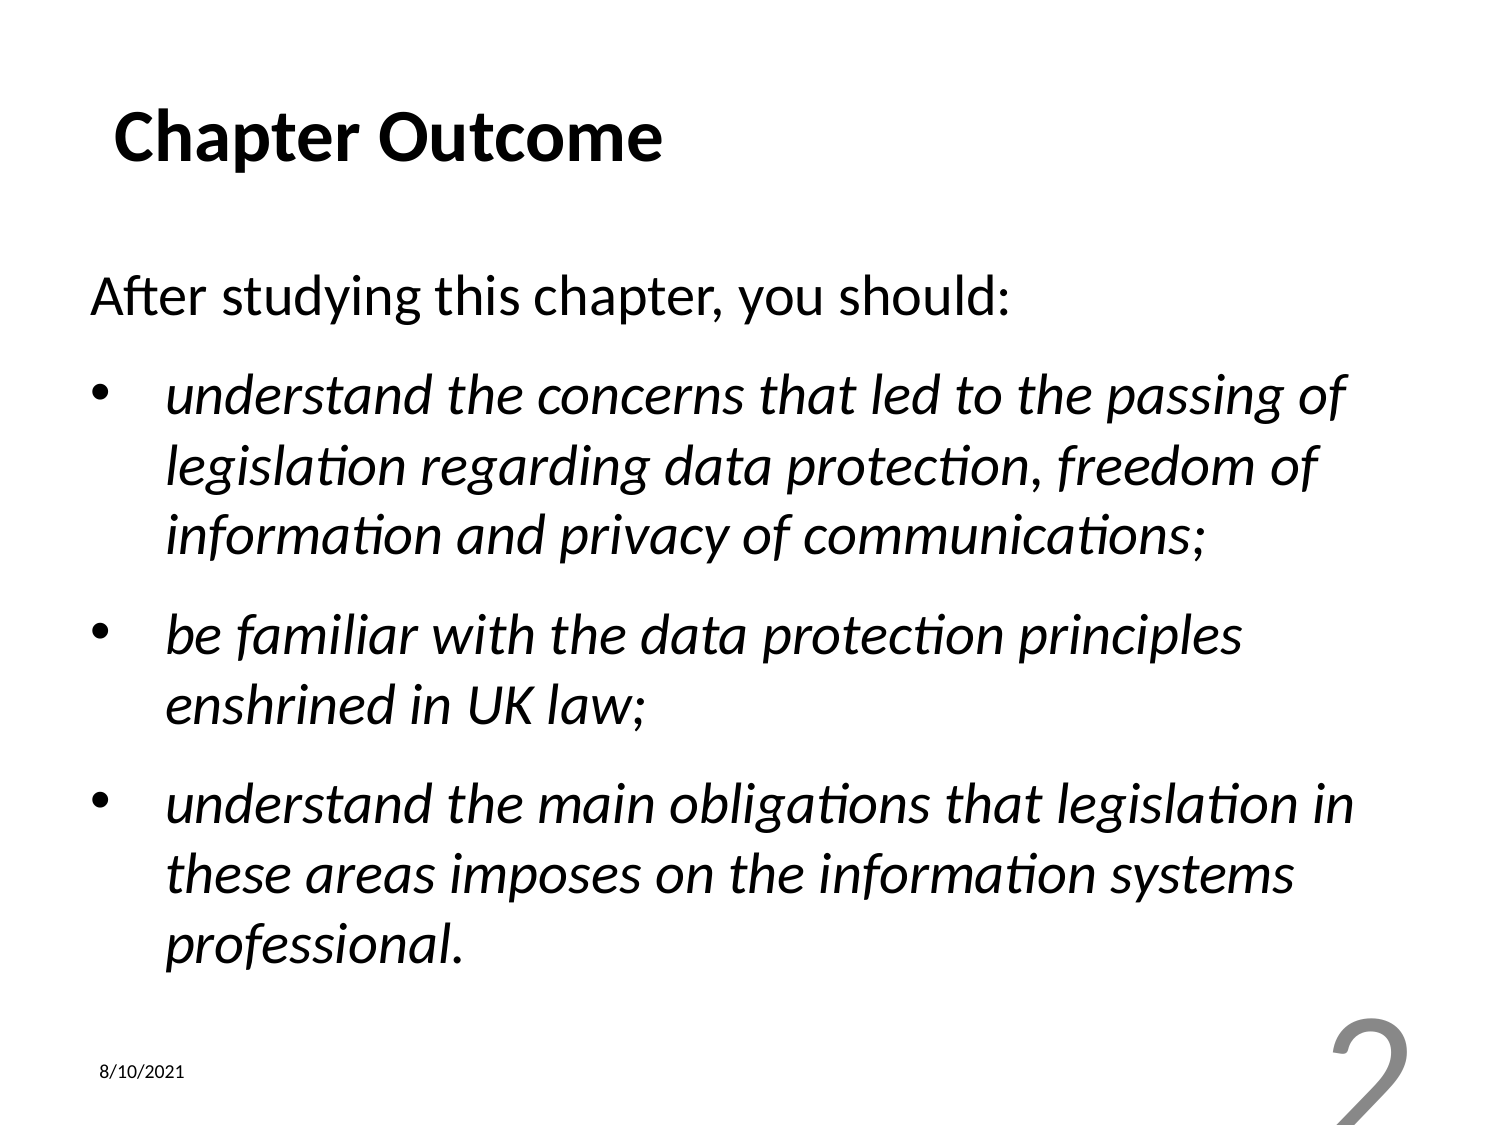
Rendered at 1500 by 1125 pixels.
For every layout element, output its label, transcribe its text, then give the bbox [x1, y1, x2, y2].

text_box After studying this chapter, you should: understand the concerns that led to the passing of legislation regarding data protection, freedom of information and privacy of communications; be familiar with the data protection principles enshrined in UK law; understand the main obligations that legislation in these areas imposes on the information systems professional. [74, 249, 1425, 983]
slide_number 2 [1073, 956, 1433, 1125]
text_box Chapter Outcome [99, 79, 1400, 185]
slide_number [84, 1051, 591, 1090]
